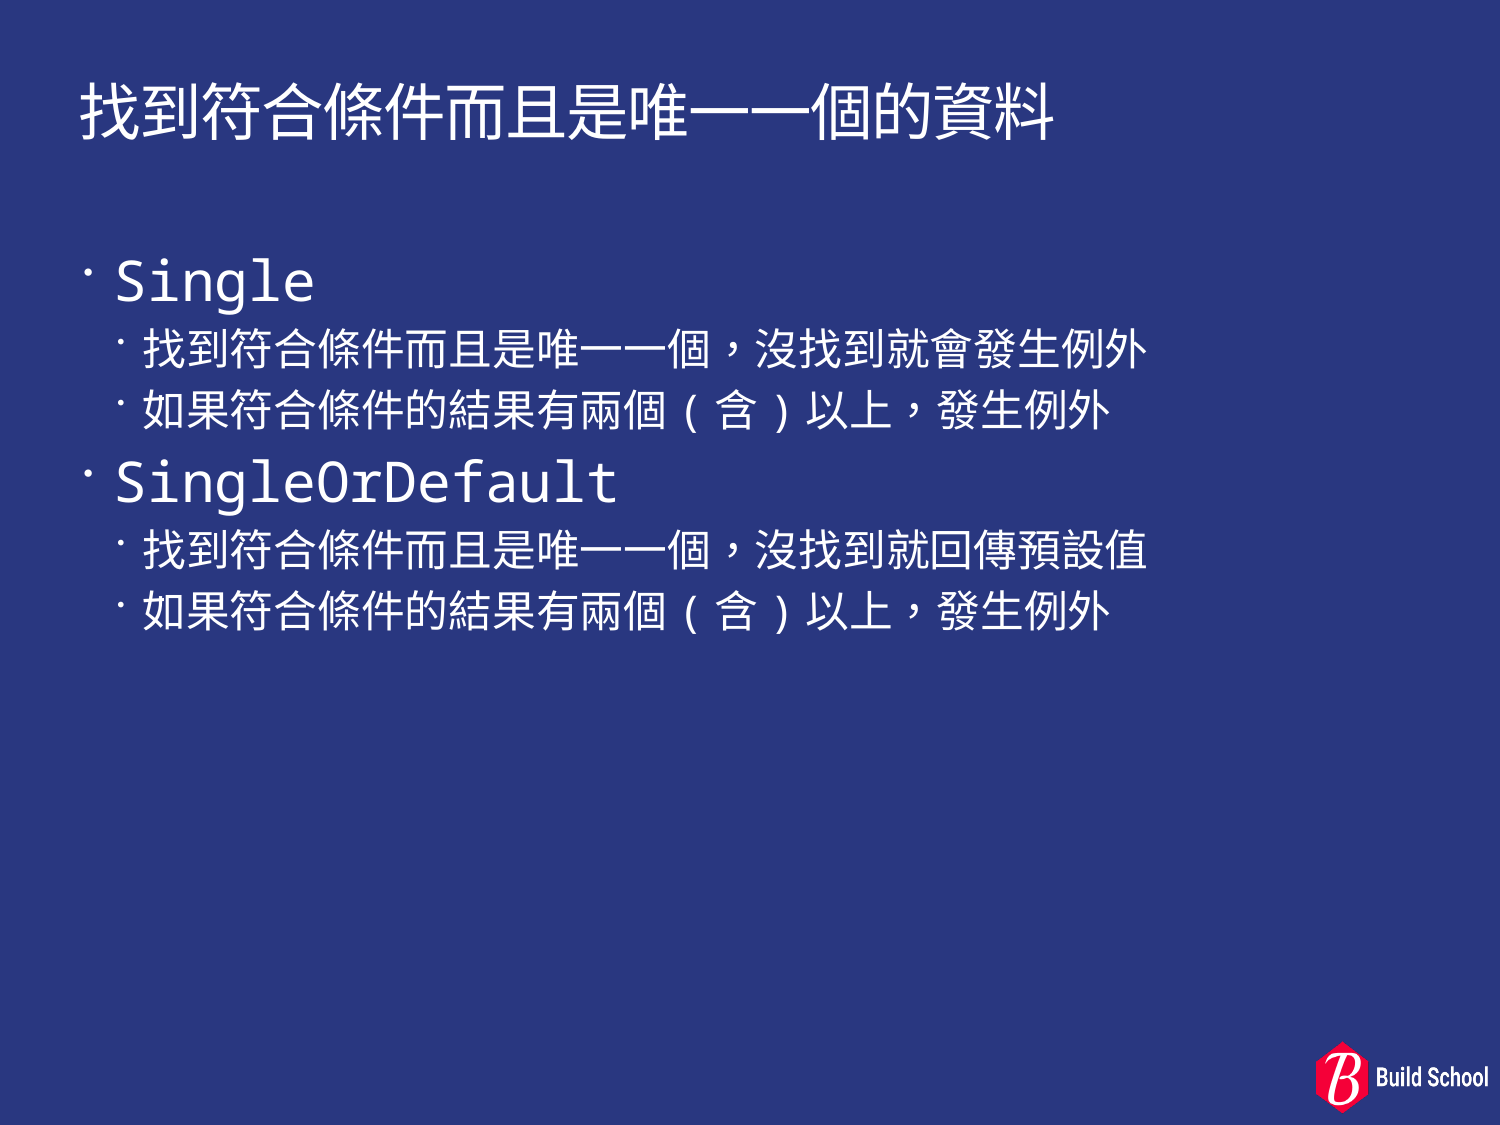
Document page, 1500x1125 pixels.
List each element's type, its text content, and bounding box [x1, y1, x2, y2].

list Single 找到符合條件而且是唯一一個，沒找到就會發生例外 如果符合條件的結果有兩個(含)以上，發生例外 SingleOrDefault 找到符合條件而且是唯一一個，沒找到就回傳預設值 如果符合條件的結果有兩個(含)以上，發生例外 [63, 237, 1436, 1006]
title 找到符合條件而且是唯一一個的資料 [63, 73, 1436, 197]
picture [1316, 1041, 1488, 1114]
